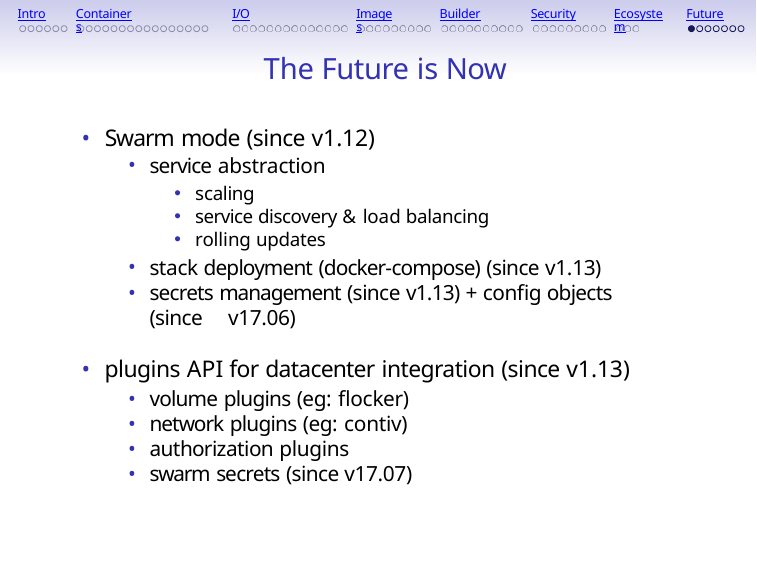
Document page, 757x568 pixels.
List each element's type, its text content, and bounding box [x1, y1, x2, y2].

text_box Intro [15, 4, 47, 24]
text_box [177, 25, 184, 32]
text_box I/O [230, 4, 255, 24]
text_box [127, 25, 134, 32]
text_box [78, 25, 84, 32]
text_box [144, 25, 151, 32]
text_box [185, 25, 192, 32]
text_box [86, 25, 93, 32]
text_box The Future is Now Swarm mode (since v1.12) service abstraction scaling service discovery & load balancing rolling updates stack deployment (docker-compose) (since v1.13) secrets management (since v1.13) + config objects (since v17.06) plugins API for datacenter integration (since v1.13) volume plugins (eg: flocker) network plugins (eg: contiv) authorization plugins swarm secrets (since v17.07) [71, 47, 661, 486]
text_box Future [684, 4, 725, 24]
text_box [201, 25, 208, 32]
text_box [687, 25, 745, 33]
text_box [152, 25, 159, 32]
text_box Security [528, 4, 577, 23]
picture [0, 0, 756, 74]
text_box [119, 25, 126, 32]
text_box [102, 25, 109, 32]
text_box Builder [437, 4, 481, 23]
text_box [168, 25, 175, 32]
text_box [193, 25, 200, 32]
text_box Images [354, 4, 397, 23]
text_box [111, 25, 117, 32]
text_box Containers [73, 4, 137, 24]
text_box [160, 25, 167, 32]
text_box Ecosystem [611, 4, 674, 24]
text_box [135, 25, 142, 32]
text_box [94, 25, 101, 32]
